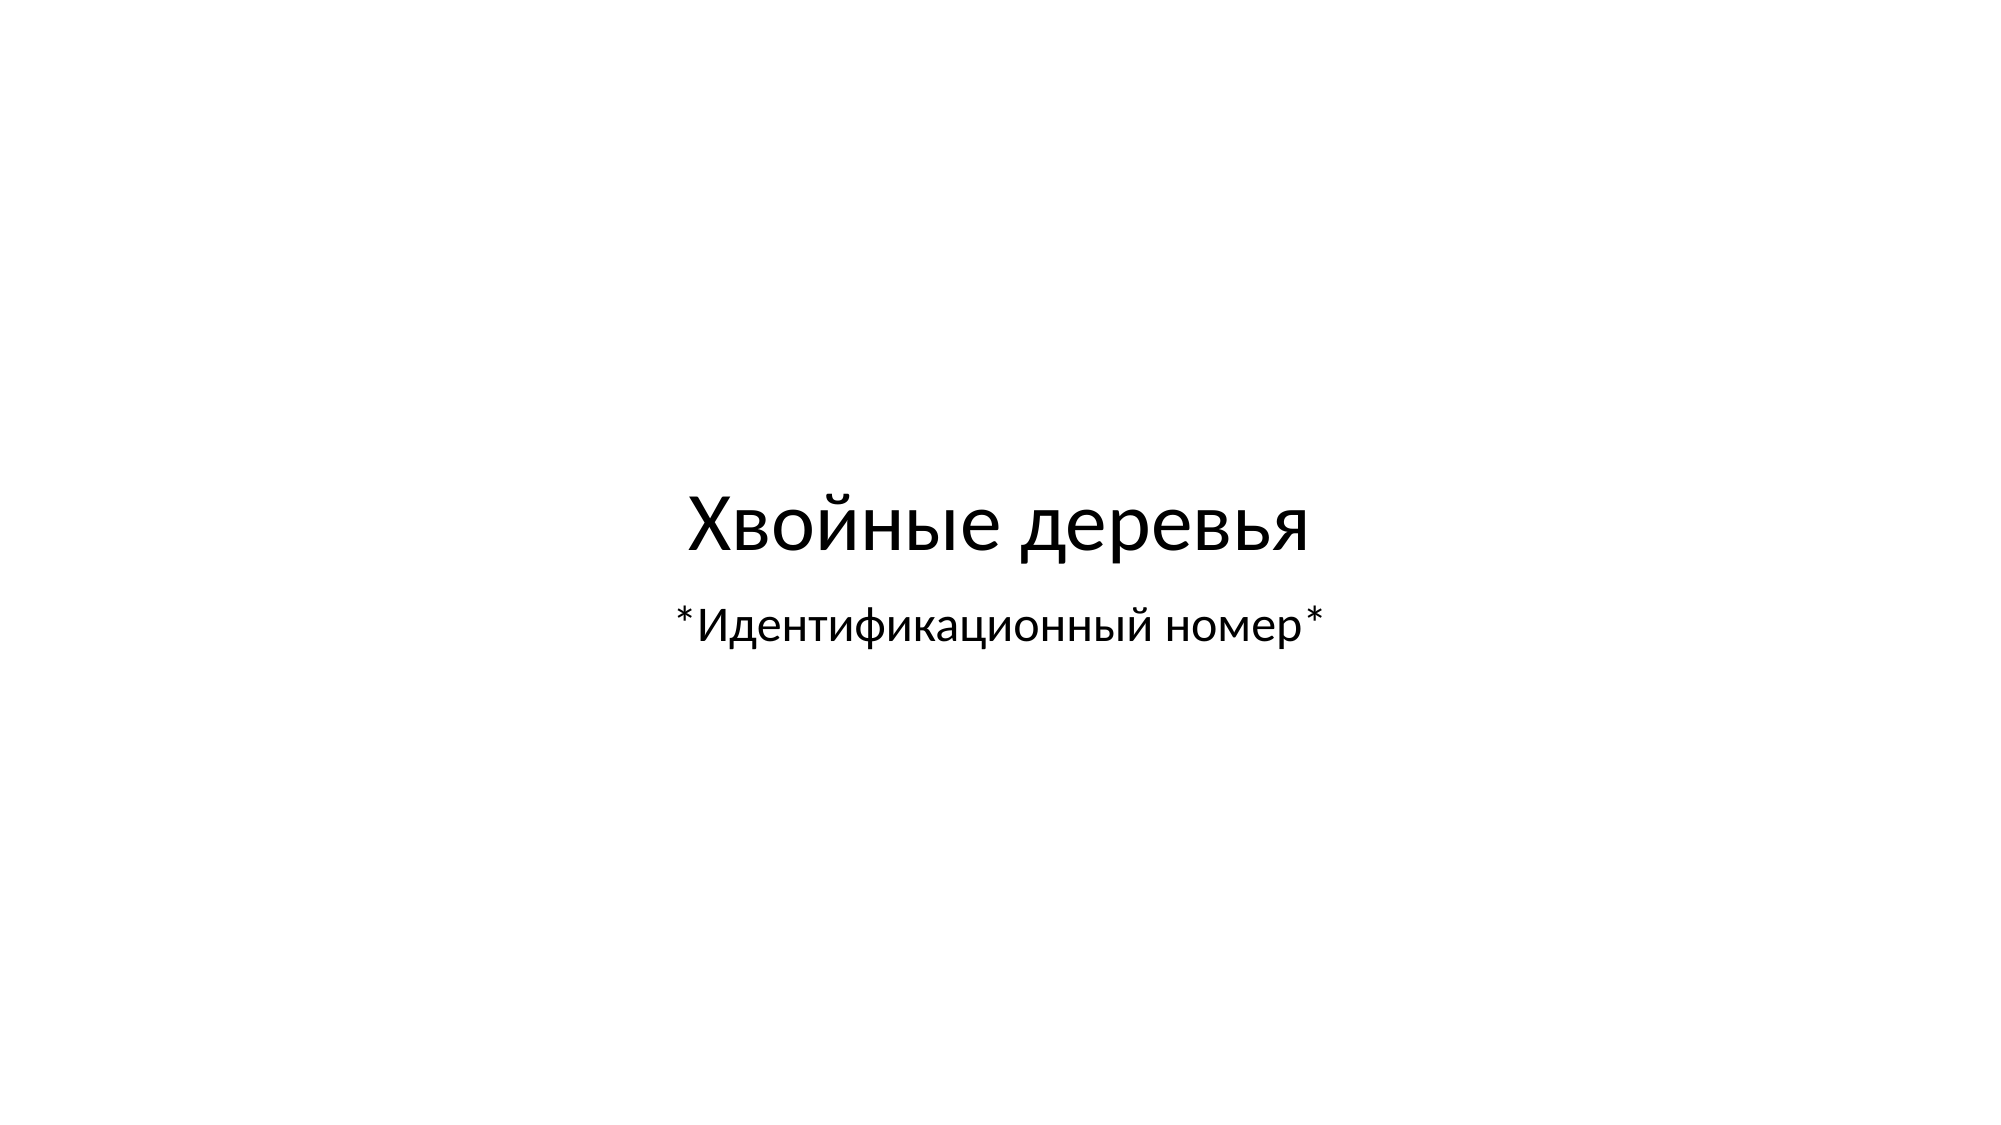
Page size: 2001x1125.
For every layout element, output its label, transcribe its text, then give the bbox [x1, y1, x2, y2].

subtitle *Идентификационный номер* [249, 590, 1750, 863]
title Хвойные деревья [249, 184, 1750, 576]
